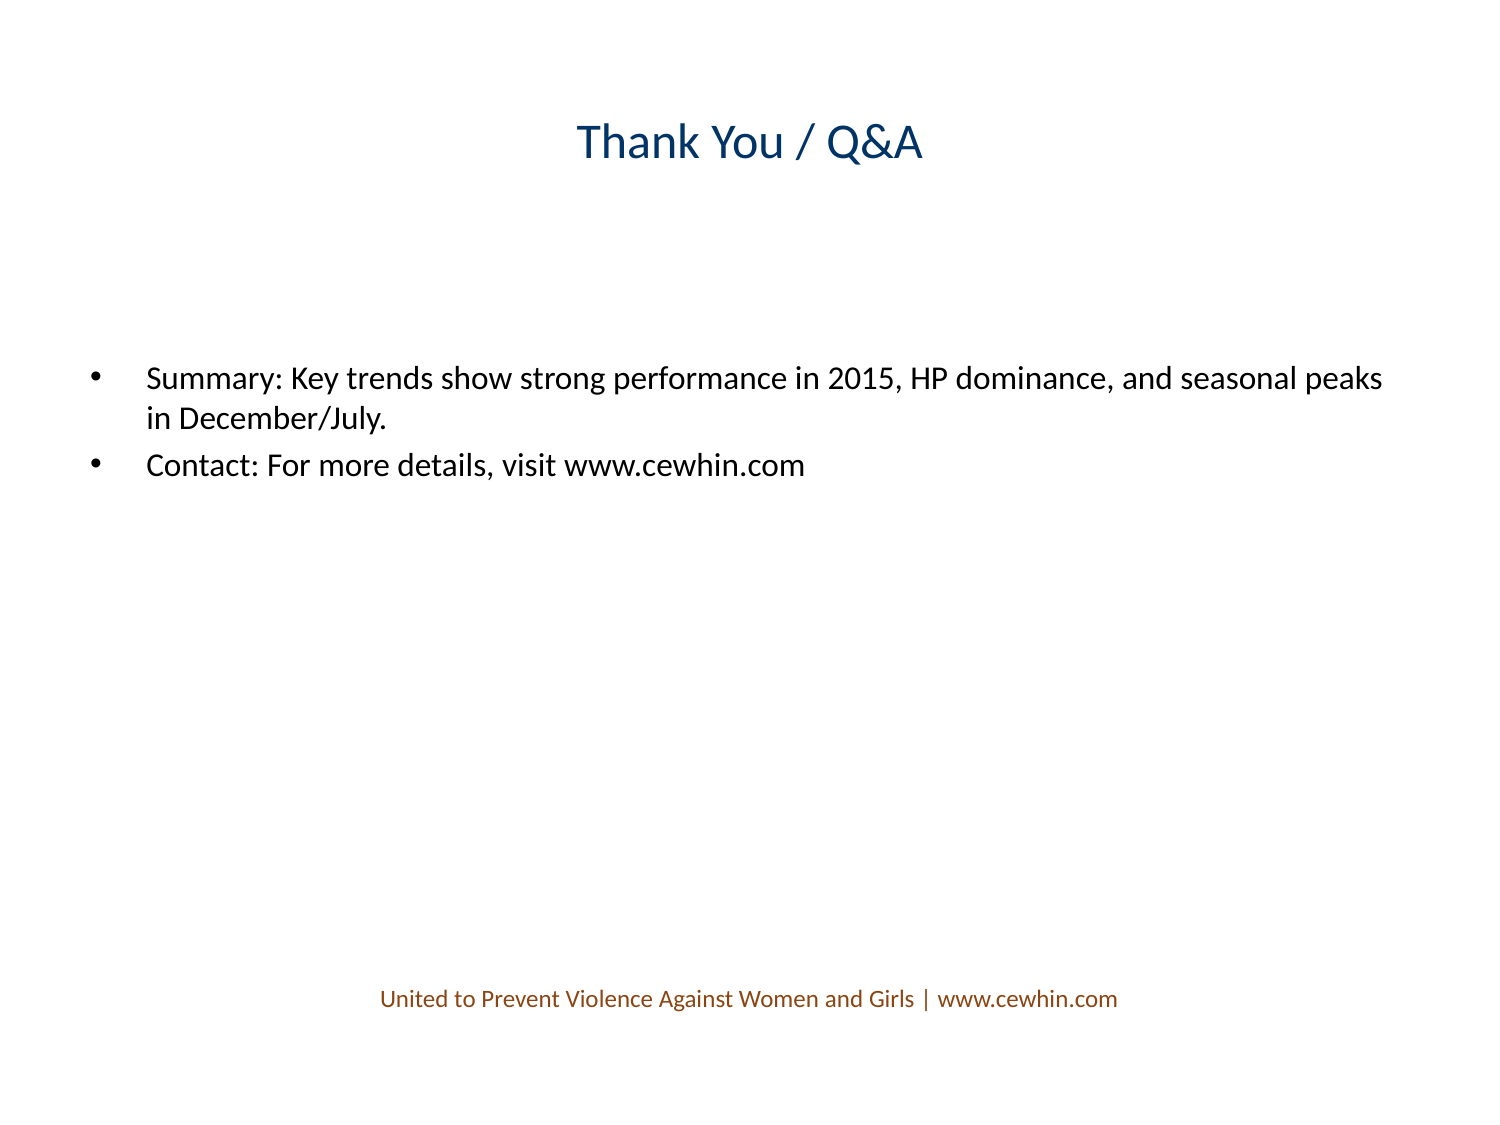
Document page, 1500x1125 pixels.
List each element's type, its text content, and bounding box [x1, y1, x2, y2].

list Summary: Key trends show strong performance in 2015, HP dominance, and seasonal peaks in December/July. Contact: For more details, visit www.cewhin.com [75, 262, 1425, 1005]
title Thank You / Q&A [75, 45, 1425, 233]
text_box United to Prevent Violence Against Women and Girls | www.cewhin.com [365, 975, 1135, 1020]
